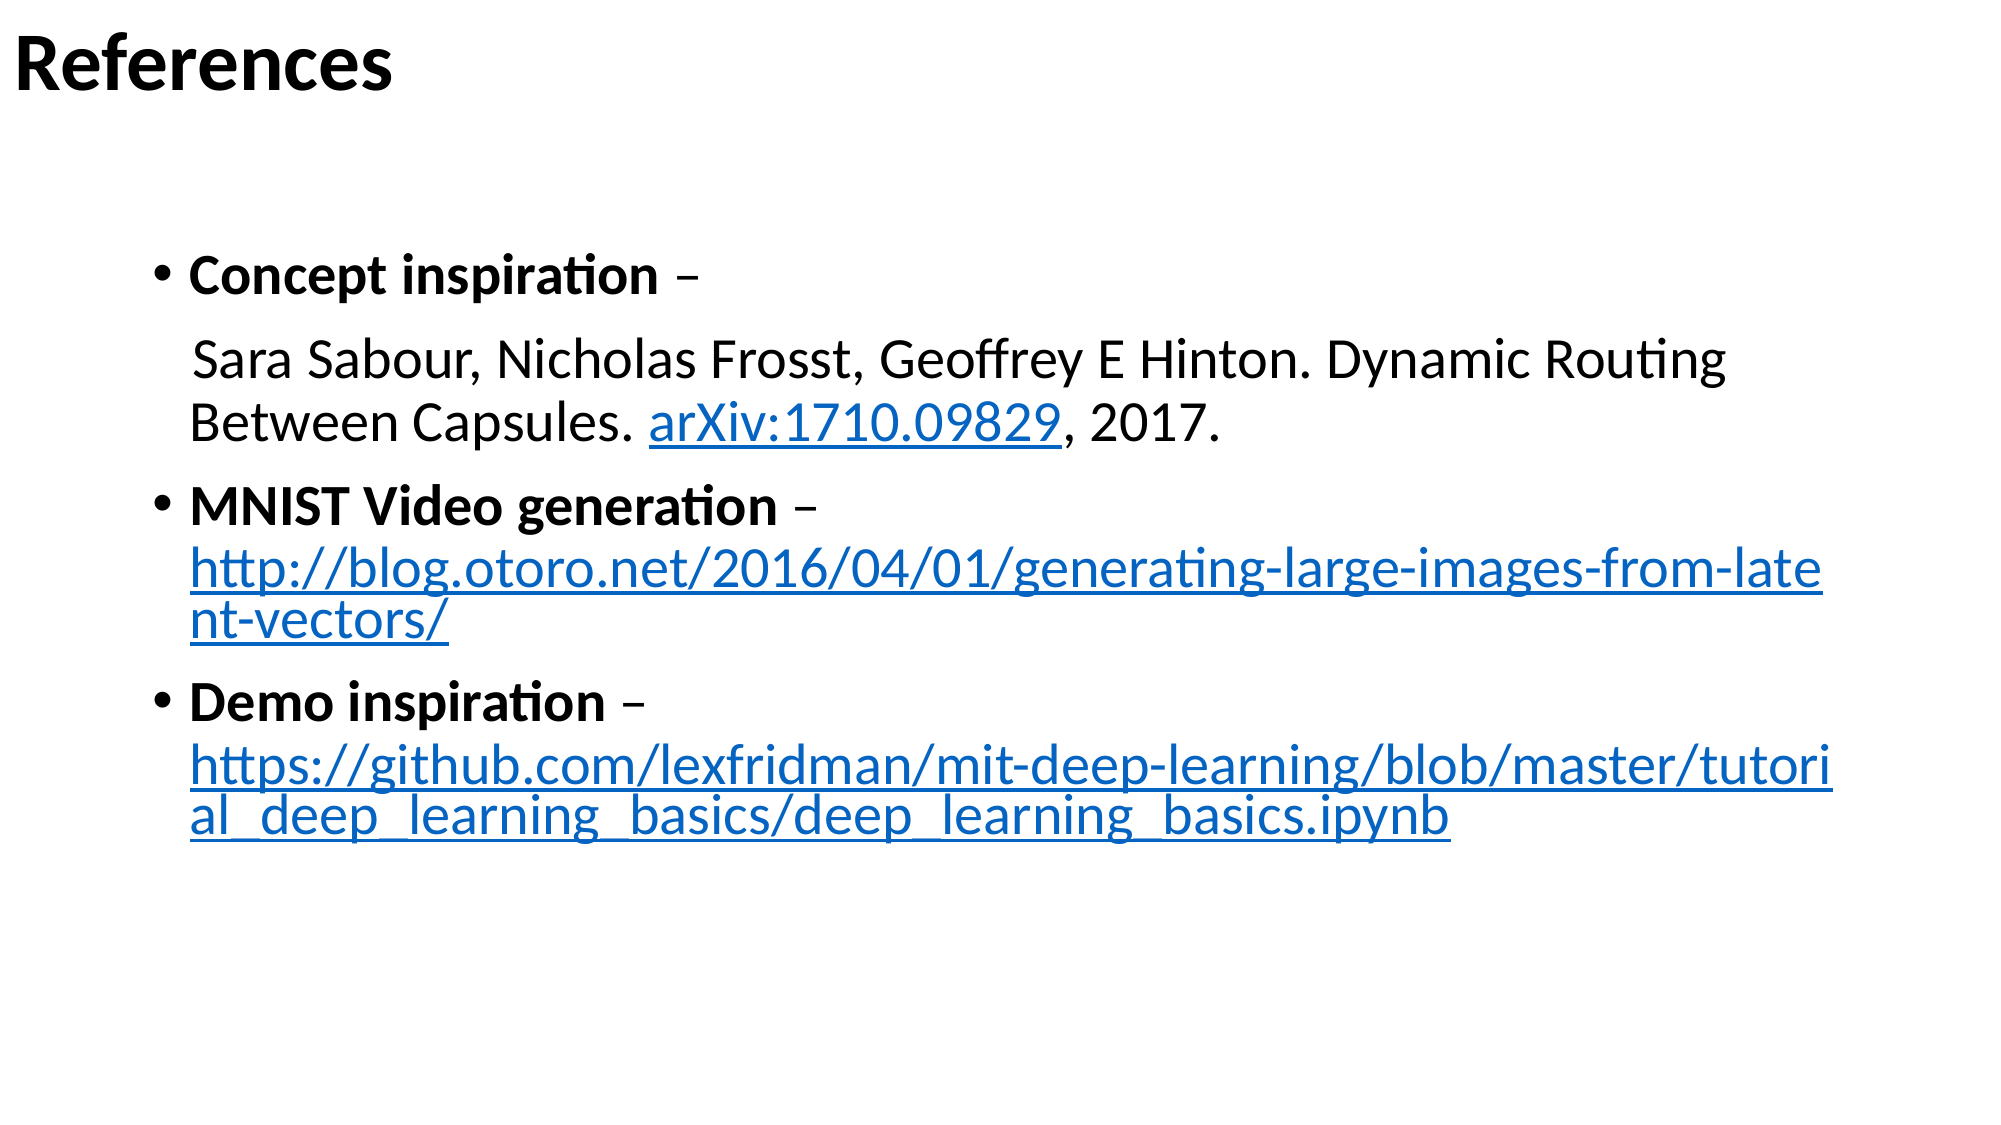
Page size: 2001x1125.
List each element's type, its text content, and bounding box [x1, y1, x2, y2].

text_box References [0, 0, 1498, 115]
list Concept inspiration – Sara Sabour, Nicholas Frosst, Geoffrey E Hinton. Dynamic Routing Between Capsules. arXiv:1710.09829, 2017. MNIST Video generation – http://blog.otoro.net/2016/04/01/generating-large-images-from-latent-vectors/ Demo inspiration – https://github.com/lexfridman/mit-deep-learning/blob/master/tutorial_deep_learning_basics/deep_learning_basics.ipynb [137, 236, 1863, 951]
